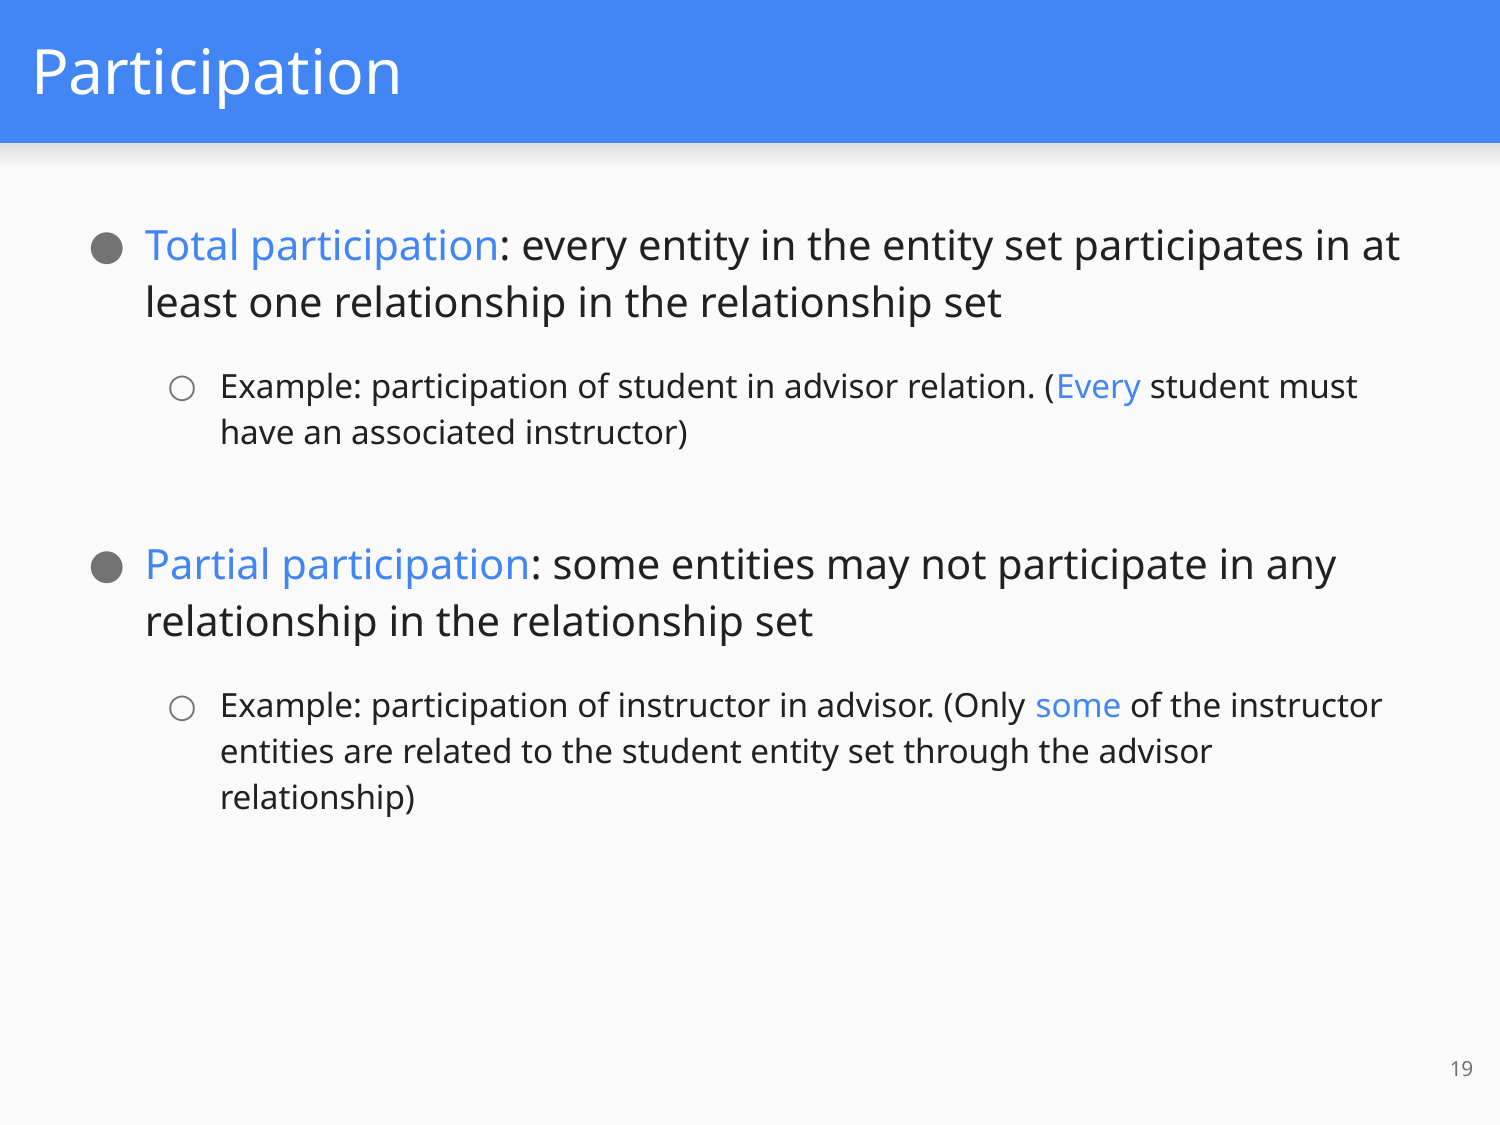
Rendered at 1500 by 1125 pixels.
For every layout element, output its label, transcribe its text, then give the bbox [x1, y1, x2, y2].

title Participation [16, 3, 1464, 136]
text_box Total participation: every entity in the entity set participates in at least one relationship in the relationship set Example: participation of student in advisor relation. (Every student must have an associated instructor) Partial participation: some entities may not participate in any relationship in the relationship set Example: participation of instructor in advisor. (Only some of the instructor entities are related to the student entity set through the advisor relationship) [73, 195, 1423, 1114]
slide_number 19 [1423, 1027, 1489, 1114]
